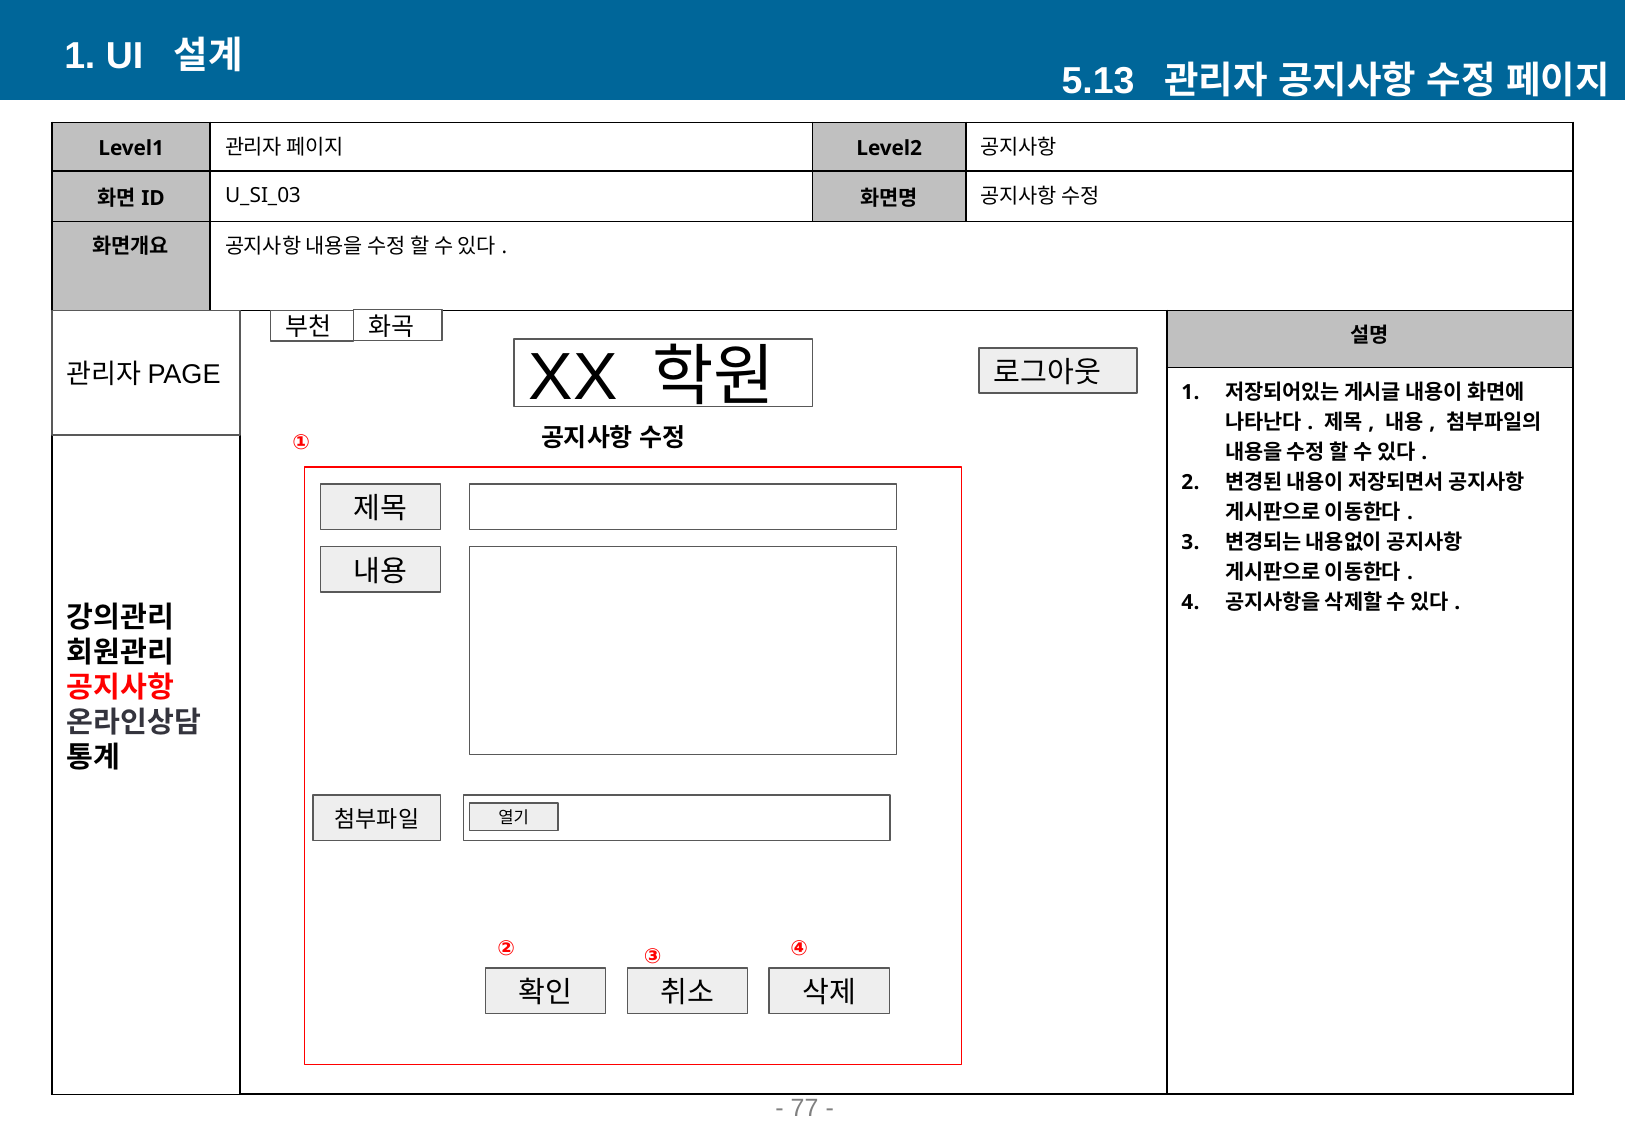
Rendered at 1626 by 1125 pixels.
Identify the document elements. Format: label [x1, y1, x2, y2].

table_cell [53, 222, 209, 310]
table_header [53, 123, 209, 170]
text_box [277, 352, 450, 467]
text_box [769, 927, 890, 1014]
text_box [320, 484, 441, 530]
text_box [968, 53, 1625, 104]
text_box [51, 310, 240, 1095]
text_box [469, 546, 897, 755]
table_cell [211, 222, 1572, 310]
text_box [320, 546, 441, 592]
text_box [312, 795, 441, 841]
text_box [270, 309, 443, 342]
table_cell [967, 172, 1572, 221]
slide_number [635, 1095, 974, 1125]
table_cell [1168, 368, 1572, 1093]
table_cell [813, 172, 965, 221]
text_box [627, 935, 748, 1014]
table_cell [240, 311, 1166, 1093]
text_box [480, 927, 606, 1014]
table_header [211, 123, 812, 170]
table_cell [1168, 311, 1572, 367]
table_cell [211, 172, 812, 221]
table_cell [53, 172, 209, 221]
table_header [967, 123, 1572, 170]
text_box [513, 338, 813, 467]
text_box [469, 484, 897, 530]
table_header [813, 123, 965, 170]
text_box [49, 28, 707, 79]
text_box [978, 347, 1138, 393]
text_box [463, 795, 891, 841]
